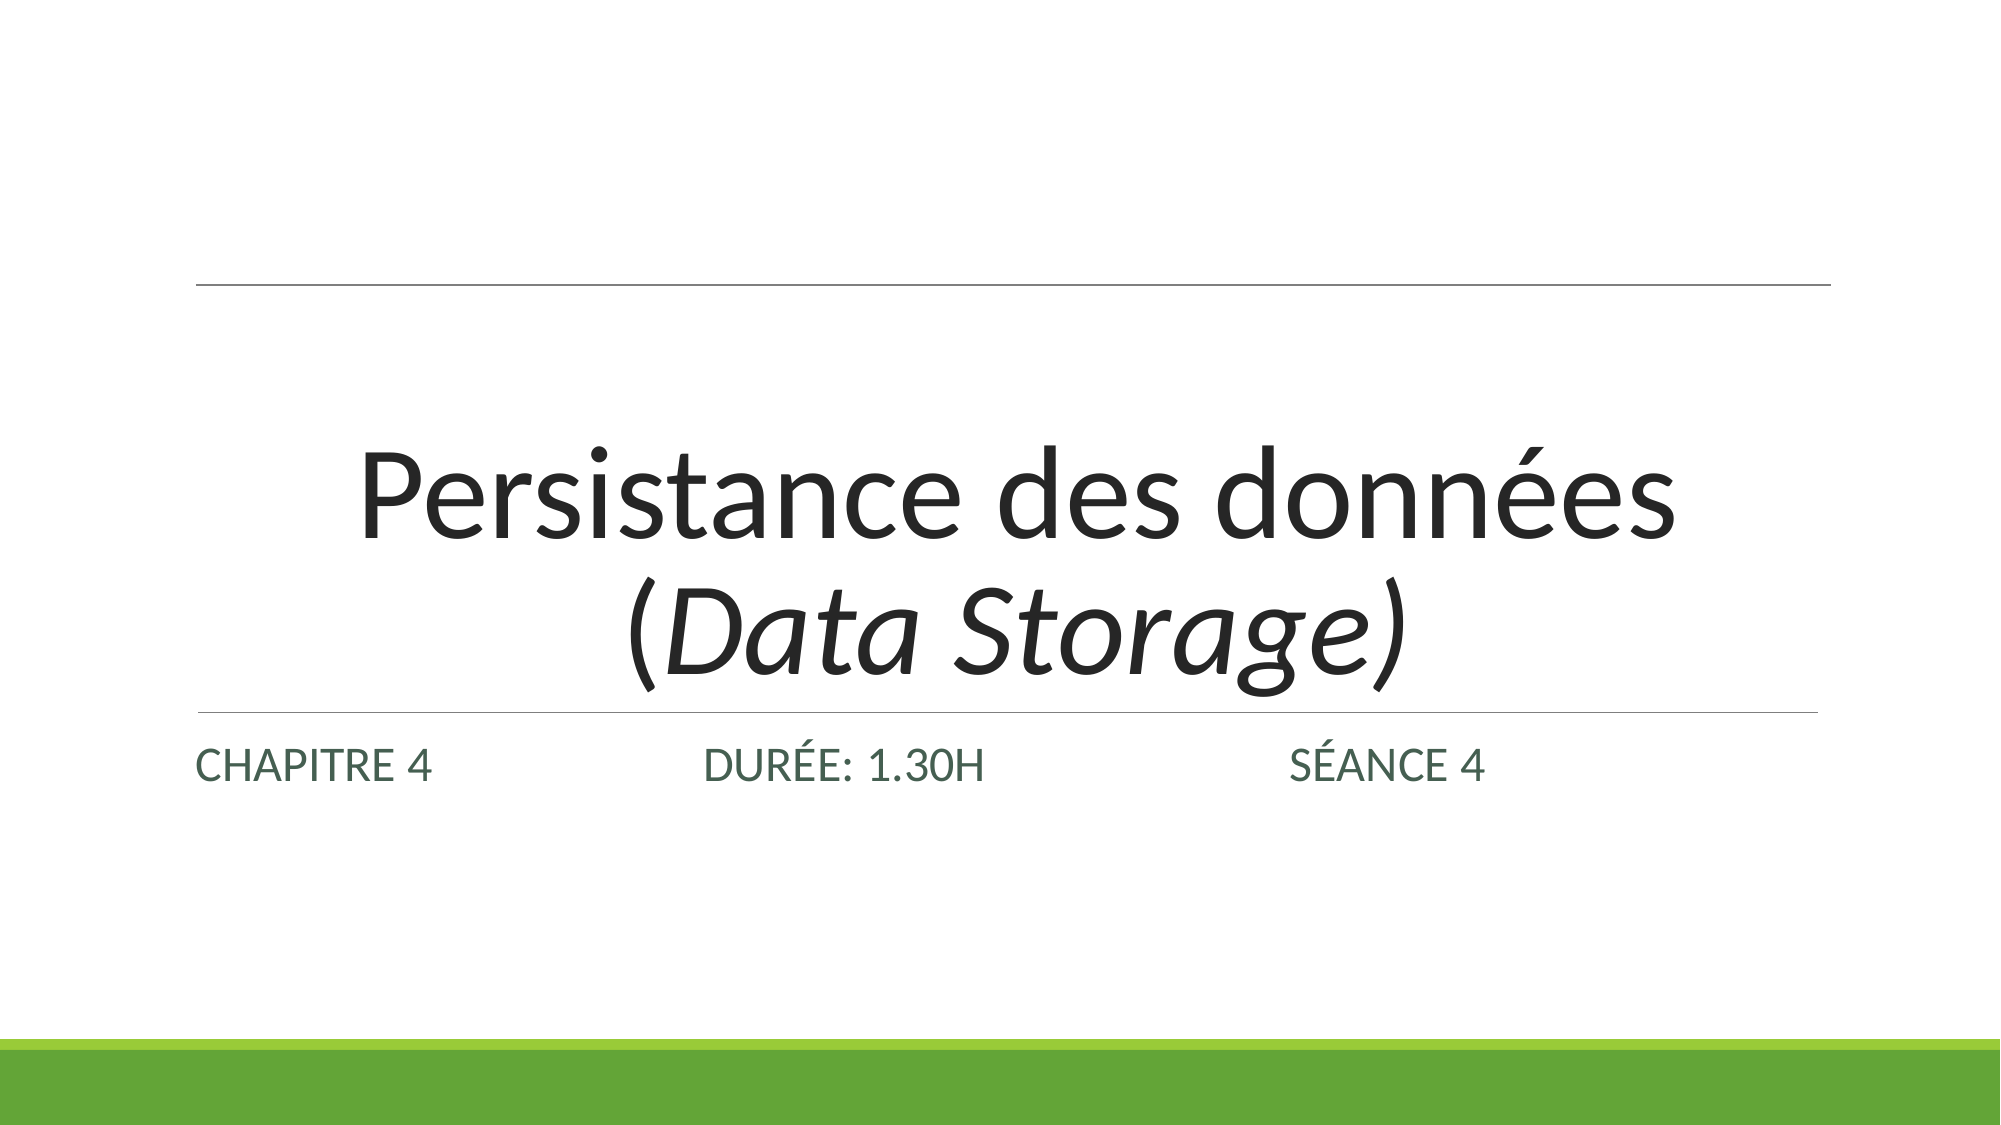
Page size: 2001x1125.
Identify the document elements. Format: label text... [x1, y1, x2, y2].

subtitle CHAPITRE 4 DURÉE: 1.30H SÉANCE 4 [180, 730, 1831, 919]
title Persistance des données (Data Storage) [284, 124, 1750, 710]
